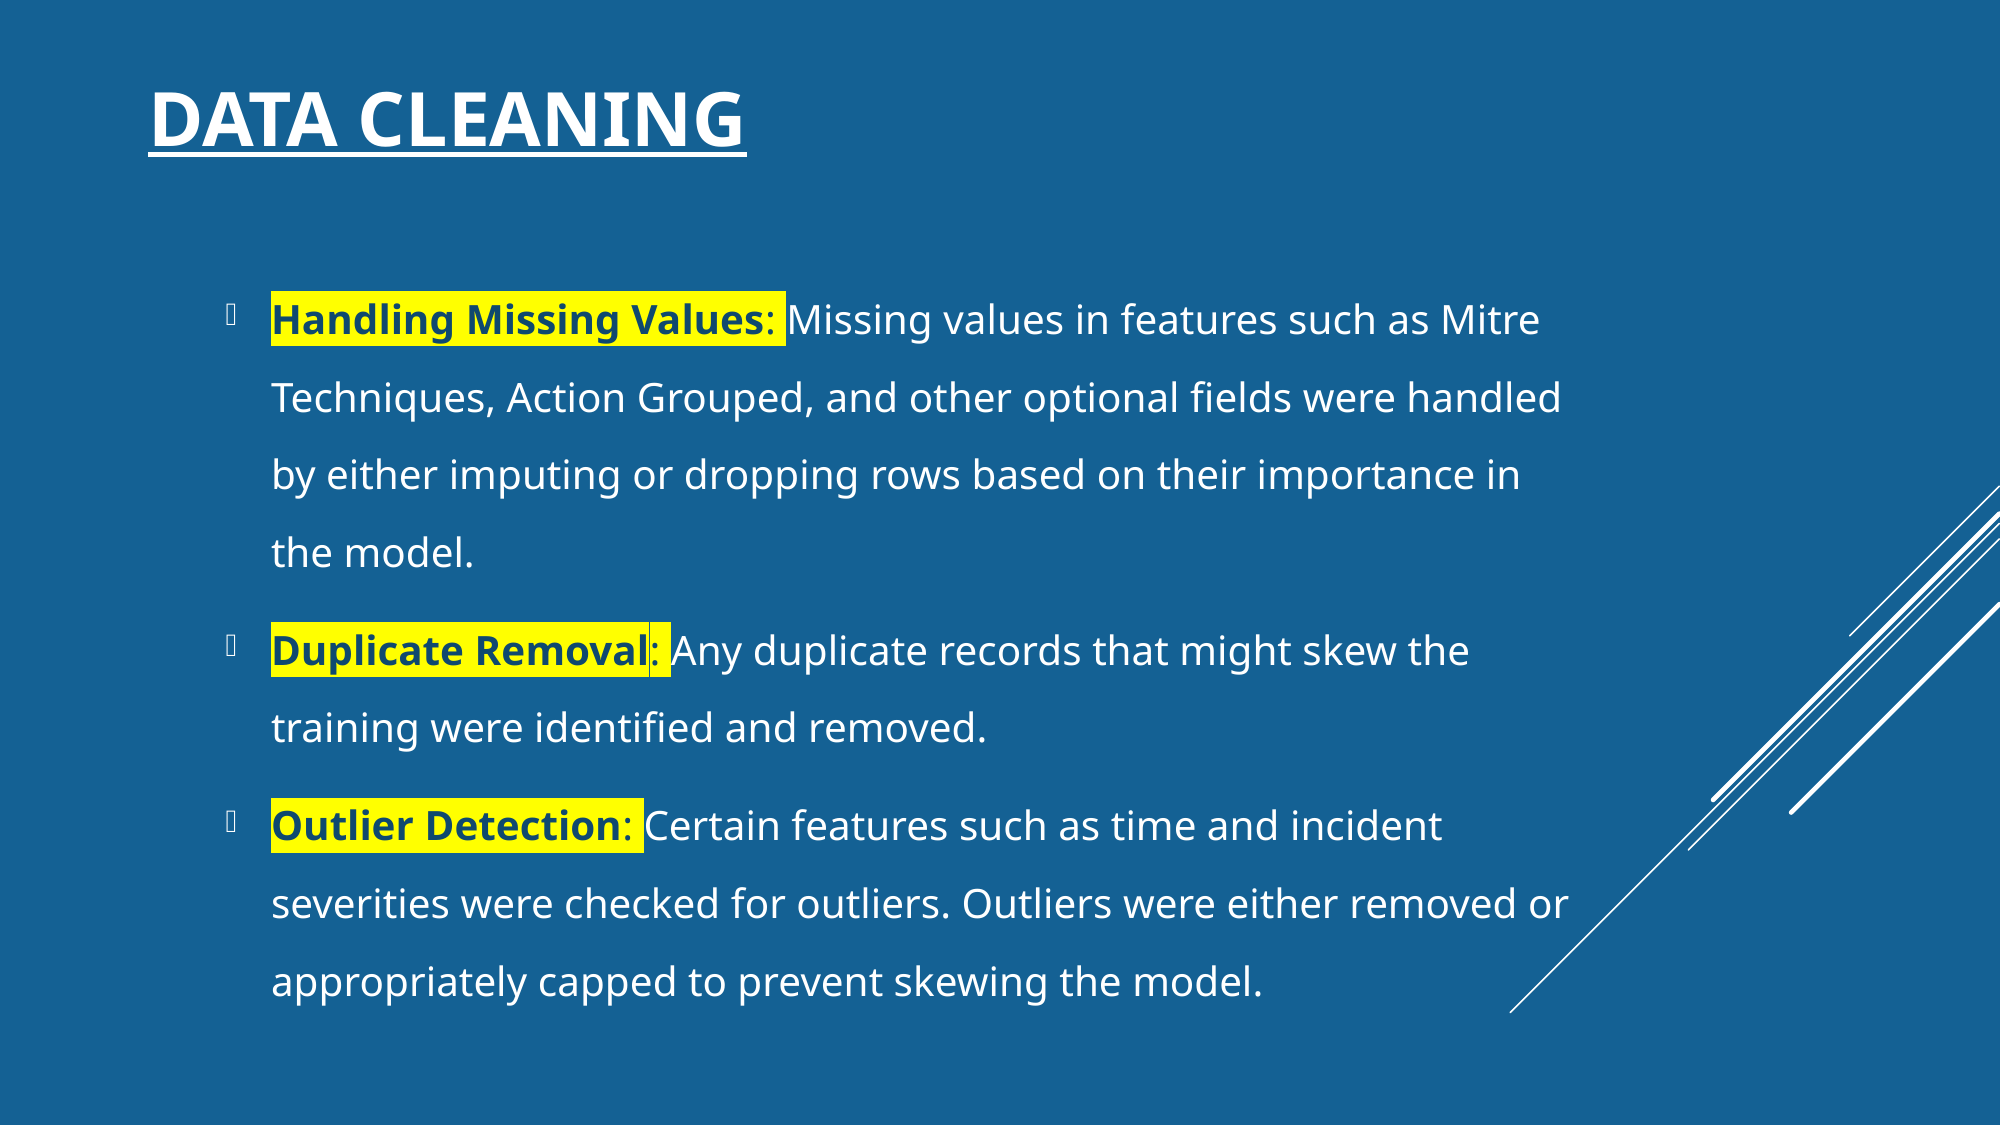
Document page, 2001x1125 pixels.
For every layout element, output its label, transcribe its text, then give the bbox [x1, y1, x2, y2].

list Handling Missing Values: Missing values in features such as Mitre Techniques, Action Grouped, and other optional fields were handled by either imputing or dropping rows based on their importance in the model. Duplicate Removal: Any duplicate records that might skew the training were identified and removed. Outlier Detection: Certain features such as time and incident severities were checked for outliers. Outliers were either removed or appropriately capped to prevent skewing the model. [210, 254, 1611, 1015]
title Data Cleaning [133, 58, 1915, 175]
